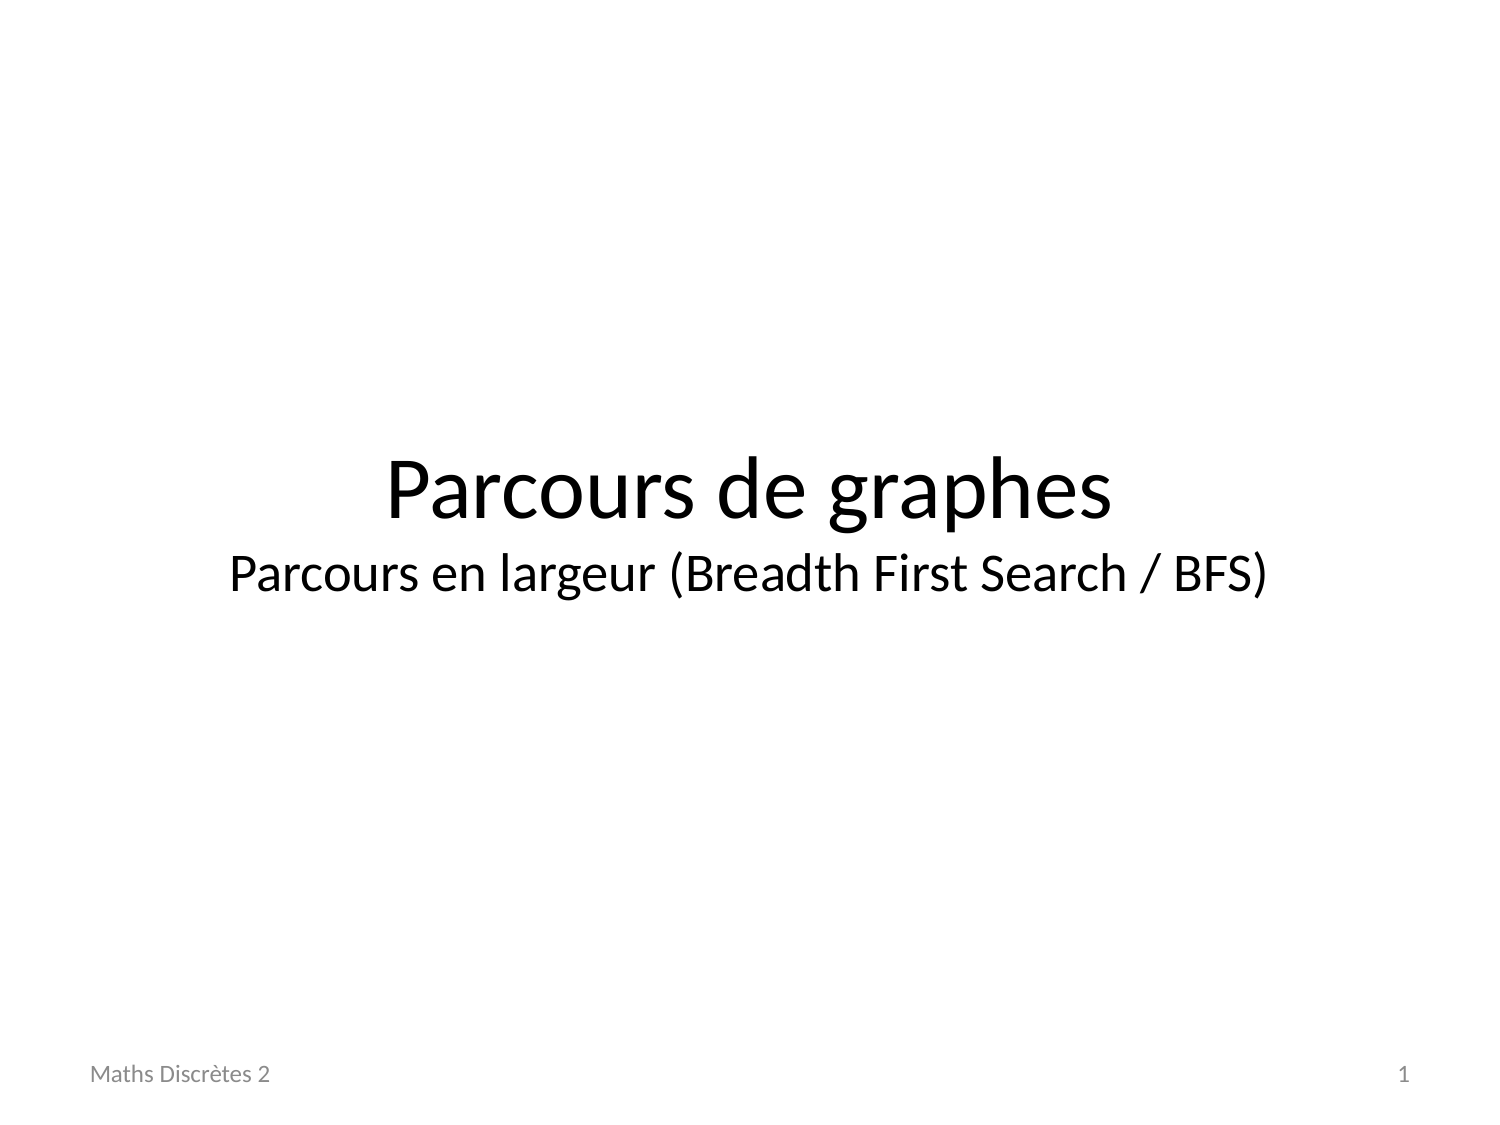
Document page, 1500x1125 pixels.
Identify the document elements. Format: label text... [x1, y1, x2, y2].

title Parcours de graphes Parcours en largeur (Breadth First Search / BFS) [75, 422, 1425, 610]
slide_number 1 [1074, 1042, 1425, 1103]
slide_number Maths Discrètes 2 [75, 1042, 425, 1103]
